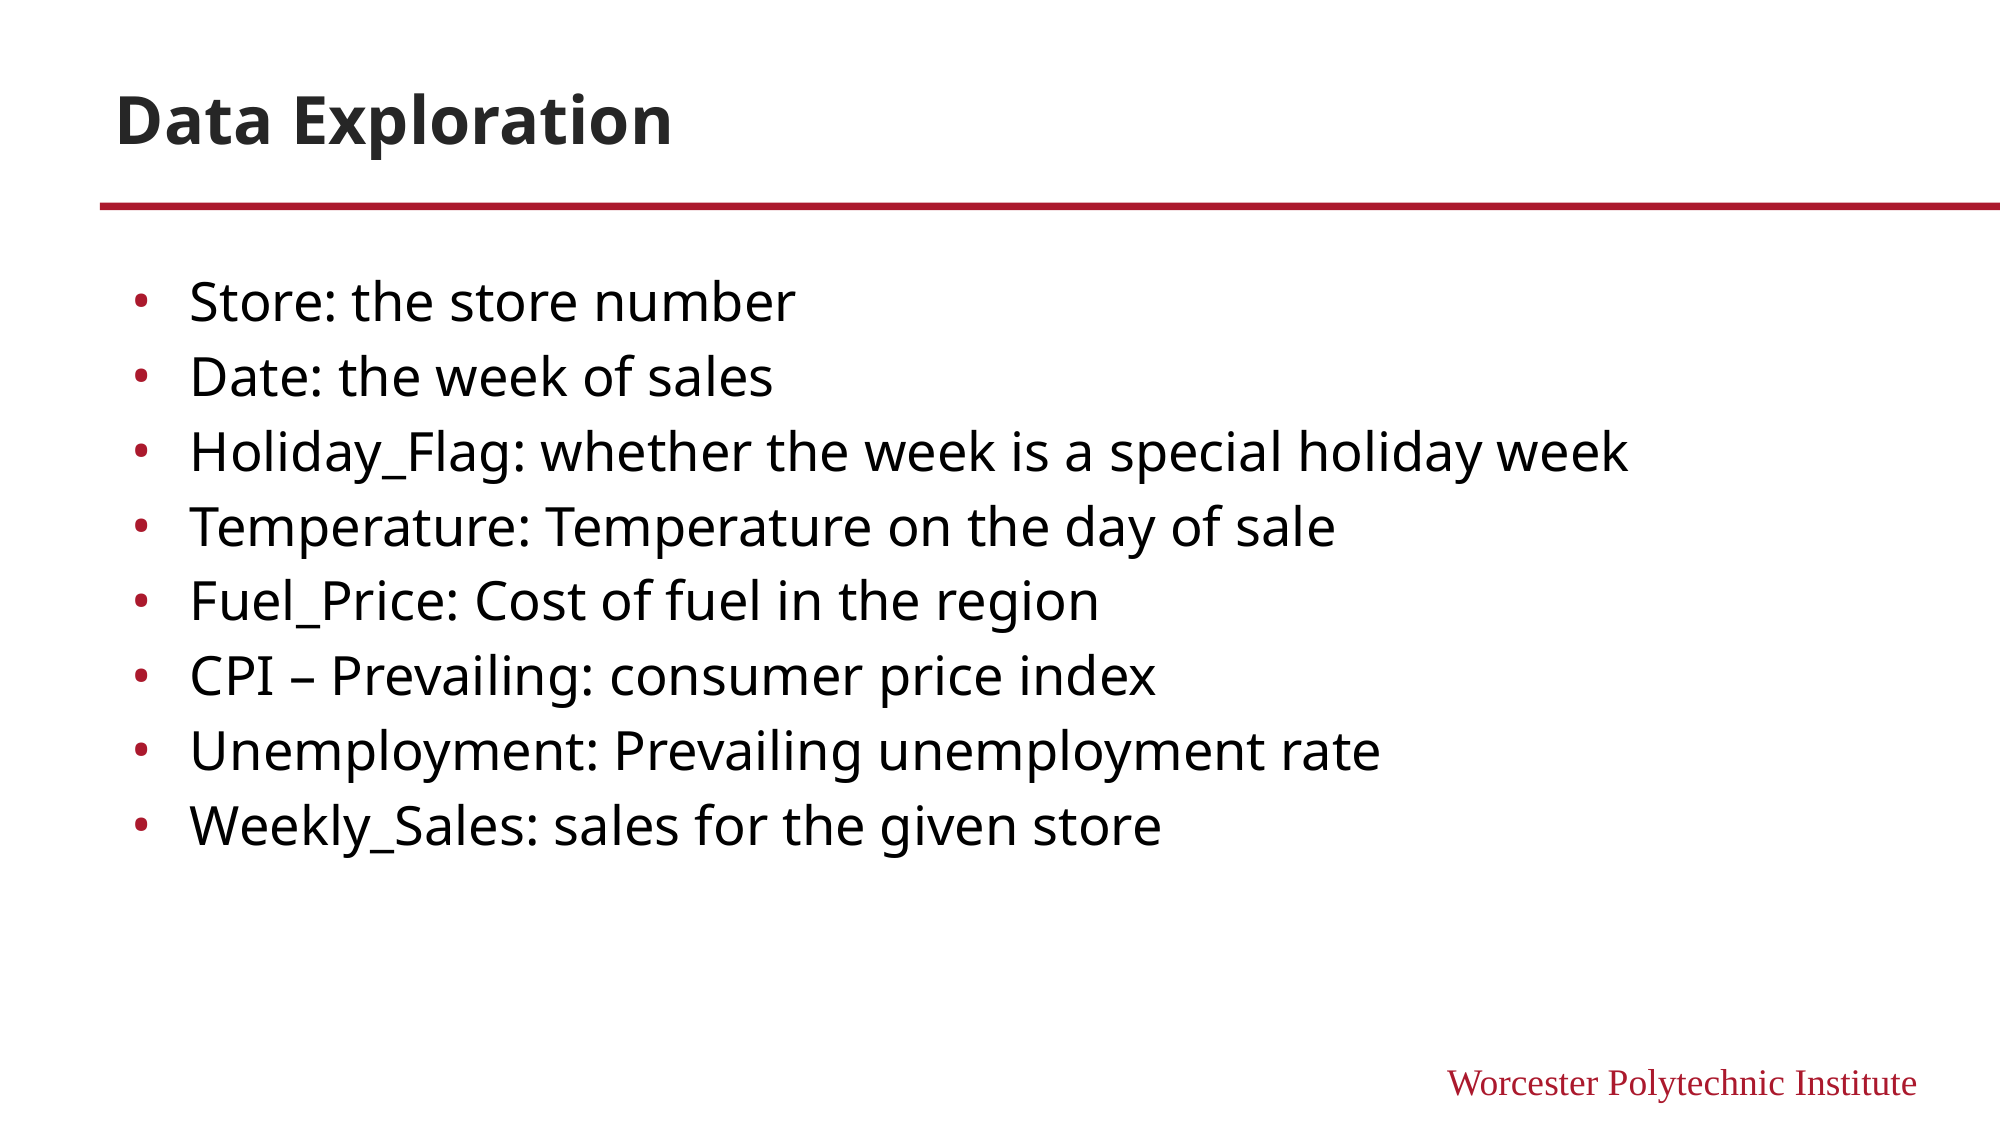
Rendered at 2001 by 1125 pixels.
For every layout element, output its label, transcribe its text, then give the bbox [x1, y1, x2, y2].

title Data Exploration [99, 57, 1900, 189]
list Store: the store number Date: the week of sales Holiday_Flag: whether the week is a special holiday week Temperature: Temperature on the day of sale Fuel_Price: Cost of fuel in the region CPI – Prevailing: consumer price index Unemployment: Prevailing unemployment rate Weekly_Sales: sales for the given store [99, 249, 1900, 1013]
